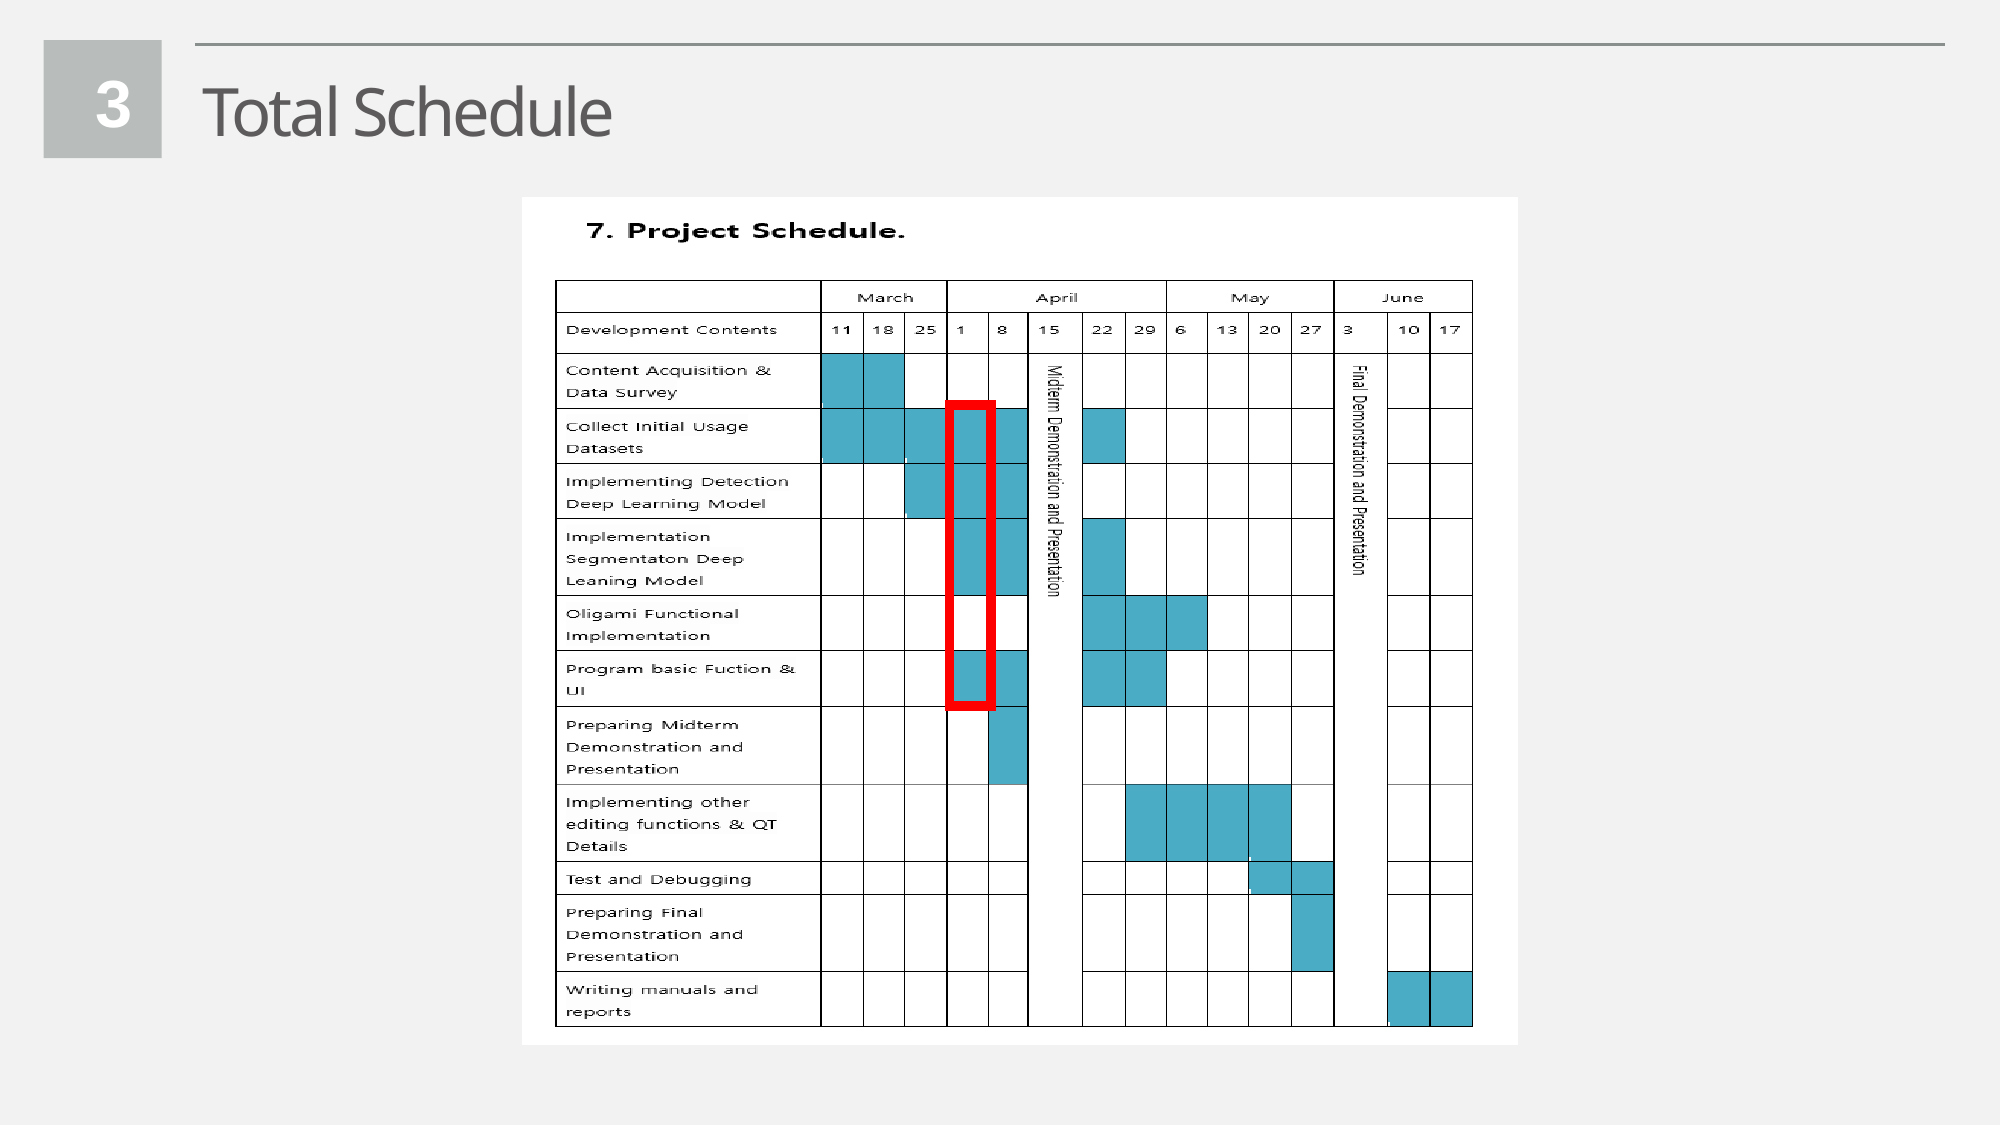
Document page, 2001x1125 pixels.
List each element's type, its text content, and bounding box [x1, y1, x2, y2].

picture [522, 197, 1518, 1045]
text_box [42, 39, 163, 159]
text_box Total Schedule [187, 62, 631, 158]
text_box 3 [80, 52, 123, 148]
